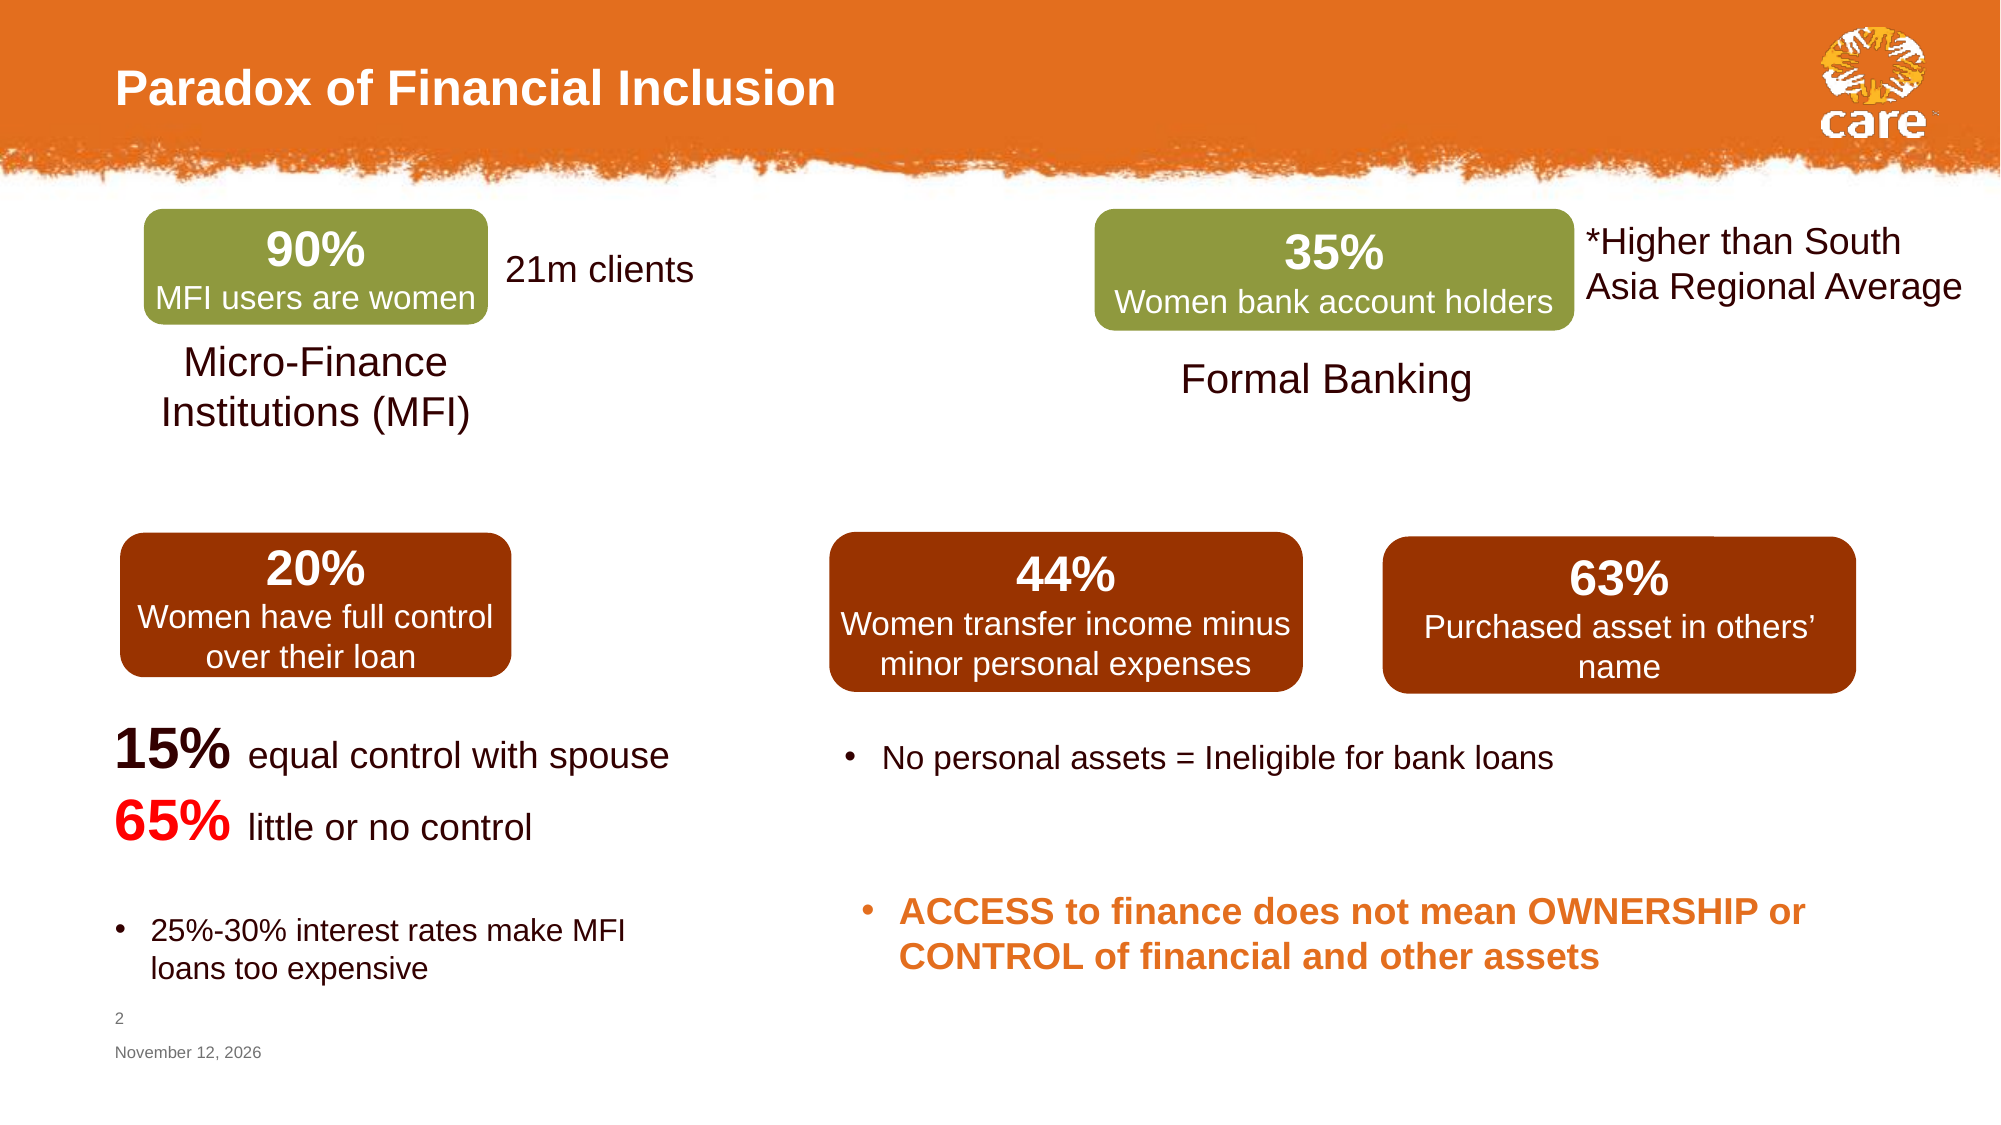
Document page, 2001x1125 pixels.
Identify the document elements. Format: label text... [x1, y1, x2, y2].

text_box 90% MFI users are women [143, 208, 488, 325]
text_box 65% little or no control [99, 774, 722, 828]
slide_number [99, 1037, 500, 1068]
text_box 35% Women bank account holders [1094, 208, 1575, 331]
text_box 63% Purchased asset in others’ name [1382, 536, 1857, 694]
slide_number 2 [99, 1007, 180, 1038]
text_box *Higher than South Asia Regional Average [1570, 209, 1997, 267]
text_box 21m clients [487, 237, 712, 291]
text_box Formal Banking [1165, 344, 1592, 402]
list 25%-30% interest rates make MFI loans too expensive [99, 902, 658, 994]
text_box ACCESS to finance does not mean OWNERSHIP or CONTROL of financial and other assets [846, 879, 1823, 994]
text_box Micro-Finance Institutions (MFI) [83, 327, 548, 381]
text_box No personal assets = Ineligible for bank loans [829, 728, 1840, 797]
text_box 44% Women transfer income minus minor personal expenses [829, 531, 1303, 692]
text_box 20% Women have full control over their loan [120, 532, 512, 678]
picture [0, 0, 2001, 1125]
text_box 15% equal control with spouse [99, 702, 722, 756]
title Paradox of Financial Inclusion [99, 47, 1901, 161]
